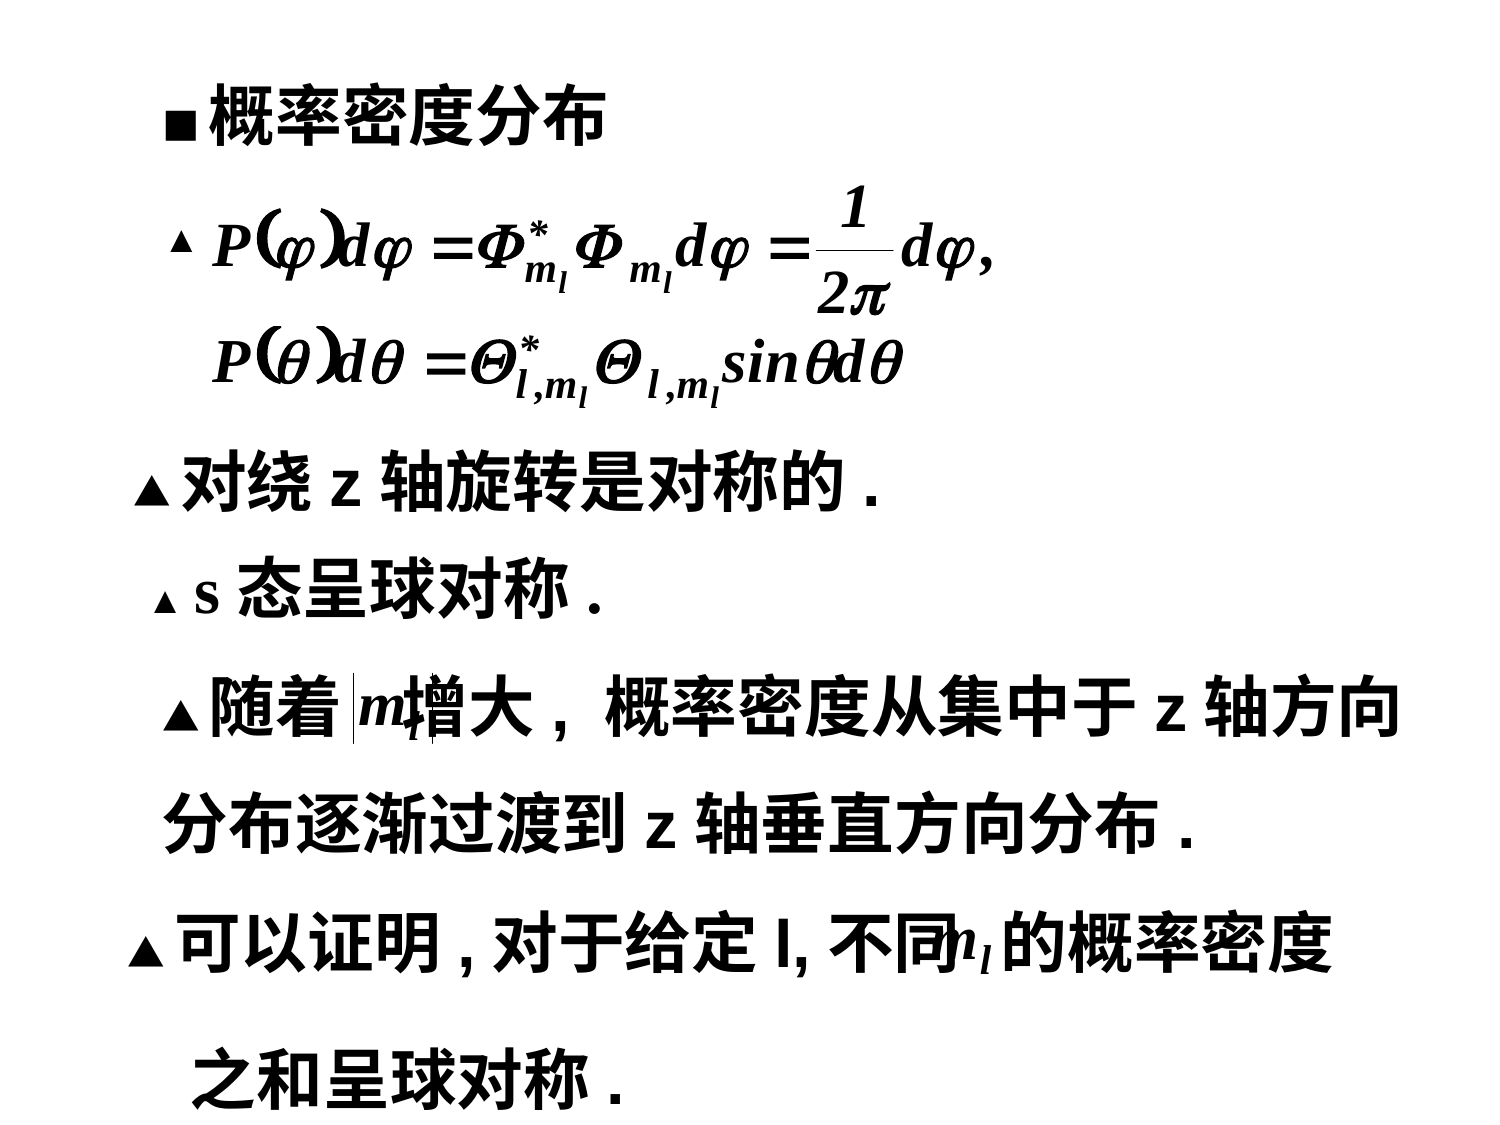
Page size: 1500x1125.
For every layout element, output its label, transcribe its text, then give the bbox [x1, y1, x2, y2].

text_box 增大, 概率密度从集中于z轴方向 [387, 656, 1419, 752]
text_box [926, 904, 998, 981]
text_box 的概率密度 [986, 893, 1388, 988]
text_box ▲随着 [147, 656, 387, 752]
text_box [206, 325, 910, 414]
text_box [348, 668, 439, 749]
text_box ▲ s态呈球对称. [131, 538, 618, 634]
text_box ▲ [148, 207, 201, 268]
text_box ▲可以证明,对于给定l,不同 [112, 893, 986, 988]
text_box 分布逐渐过渡到z轴垂直方向分布. [146, 774, 1211, 870]
text_box ■概率密度分布 [147, 66, 703, 161]
text_box ▲对绕z轴旋转是对称的. [119, 432, 896, 528]
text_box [206, 172, 998, 320]
text_box 之和呈球对称. [175, 1030, 640, 1125]
